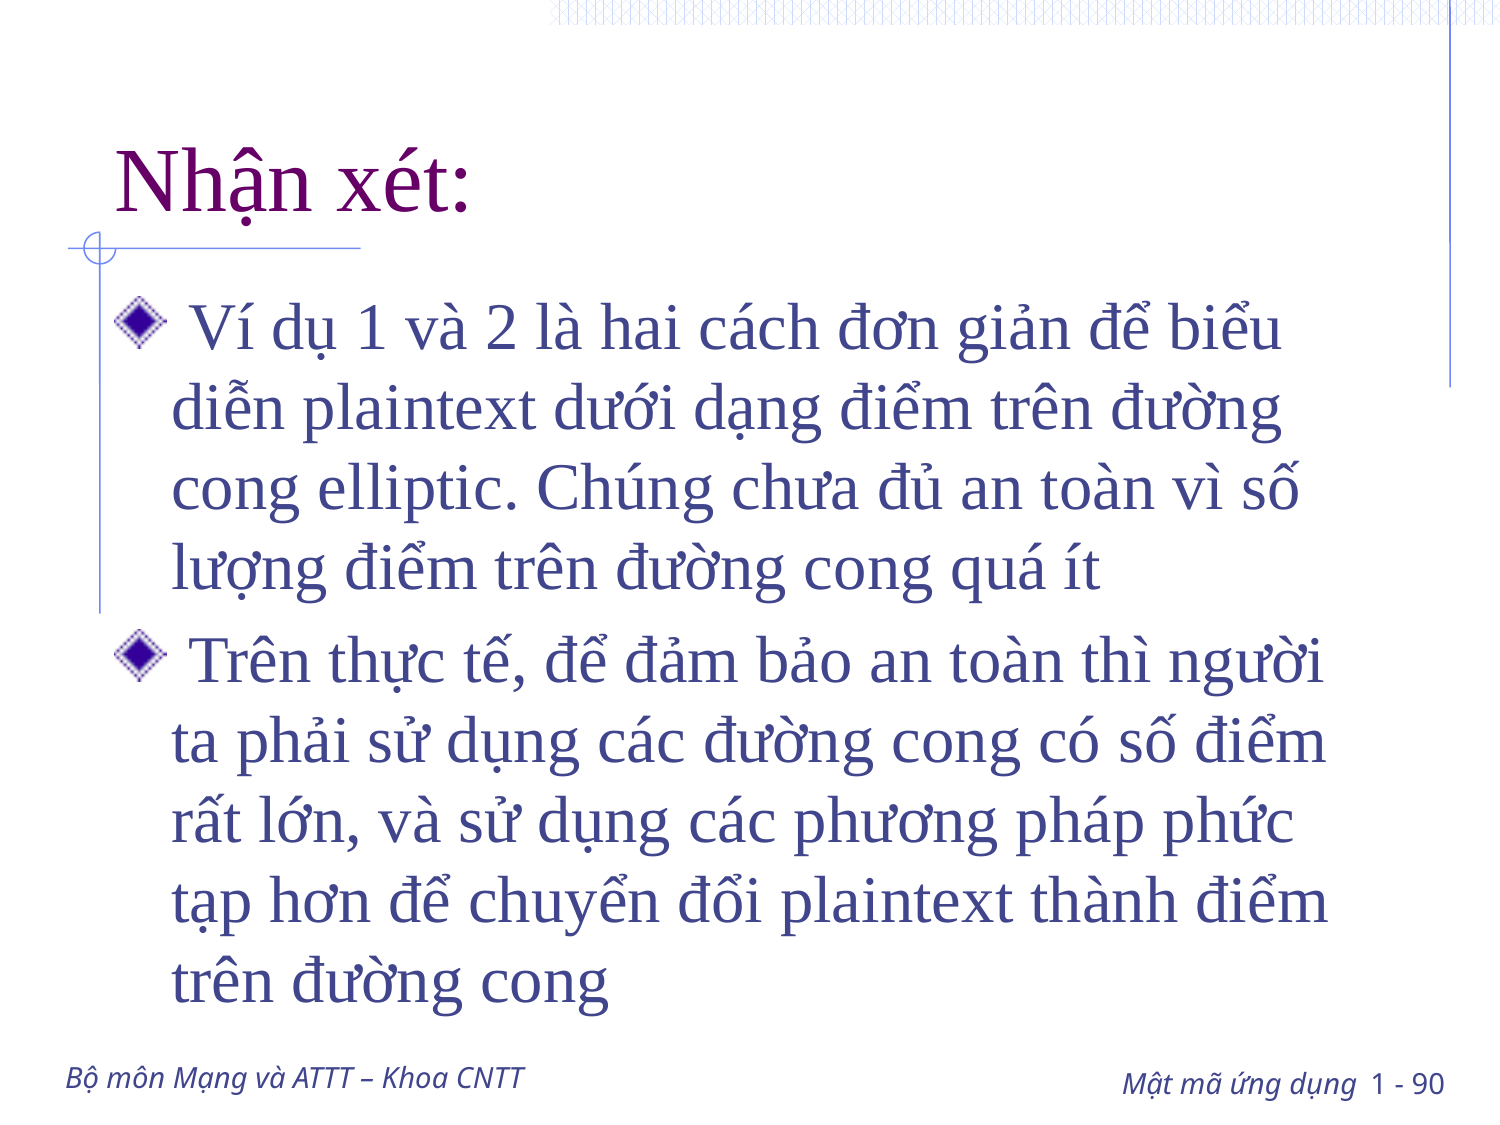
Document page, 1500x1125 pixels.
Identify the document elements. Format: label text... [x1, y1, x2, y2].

picture [114, 296, 167, 349]
slide_number Bộ môn Mạng và ATTT – Khoa CNTT [50, 1027, 638, 1103]
list Ví dụ 1 và 2 là hai cách đơn giản để biểu diễn plaintext dưới dạng điểm trên đường cong elliptic. Chúng chưa đủ an toàn vì số lượng điểm trên đường cong quá ít Trên thực tế, để đảm bảo an toàn thì người ta phải sử dụng các đường cong có số điểm rất lớn, và sử dụng các phương pháp phức tạp hơn để chuyển đổi plaintext thành điểm trên đường cong [99, 275, 1400, 1050]
picture [114, 629, 167, 682]
title Nhận xét: [99, 50, 1375, 238]
